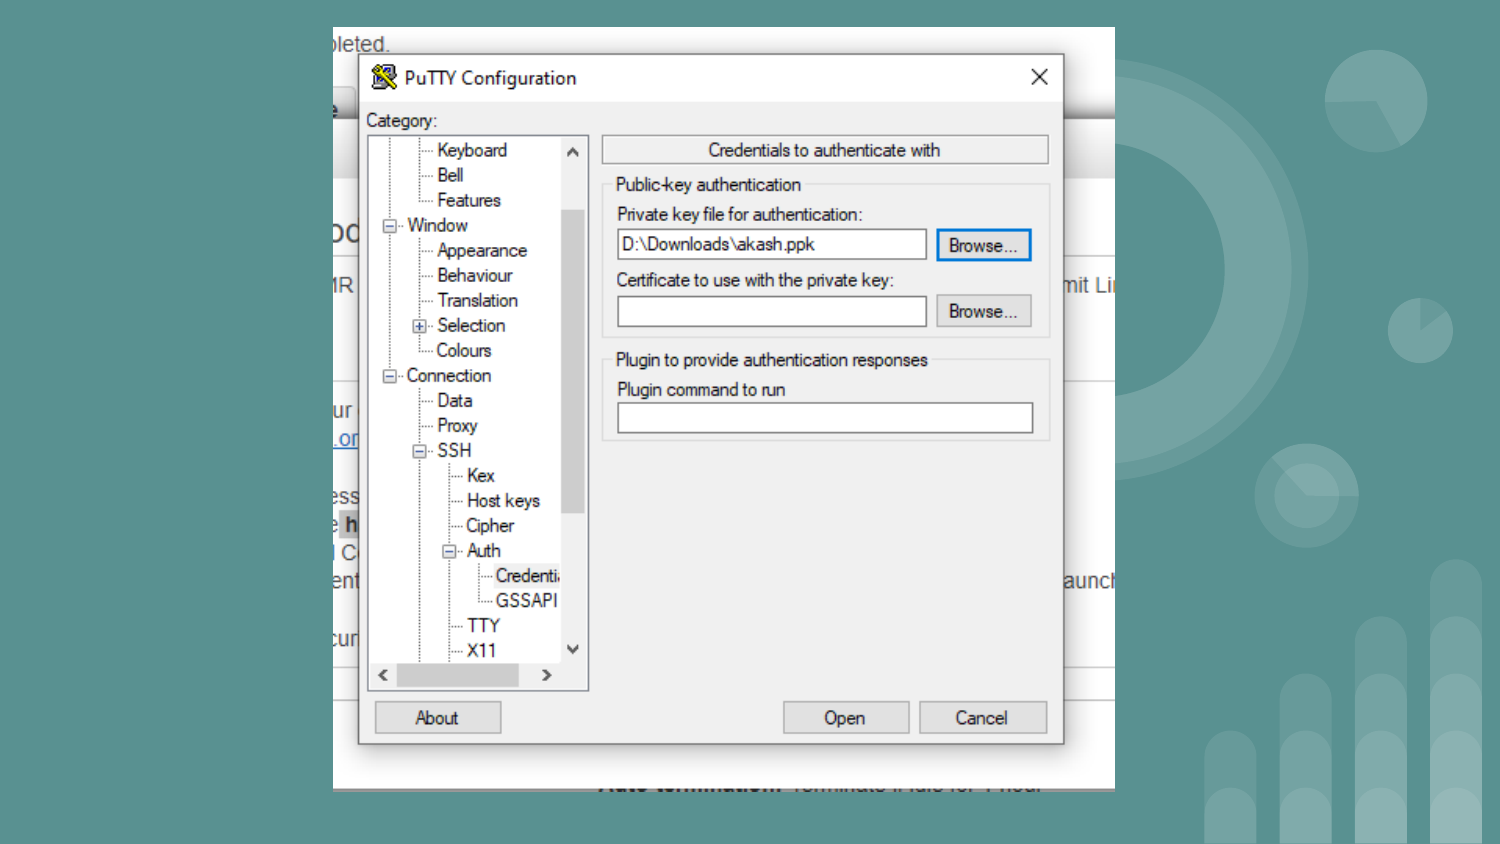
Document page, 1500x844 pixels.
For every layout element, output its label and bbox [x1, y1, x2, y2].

picture [333, 27, 1115, 792]
